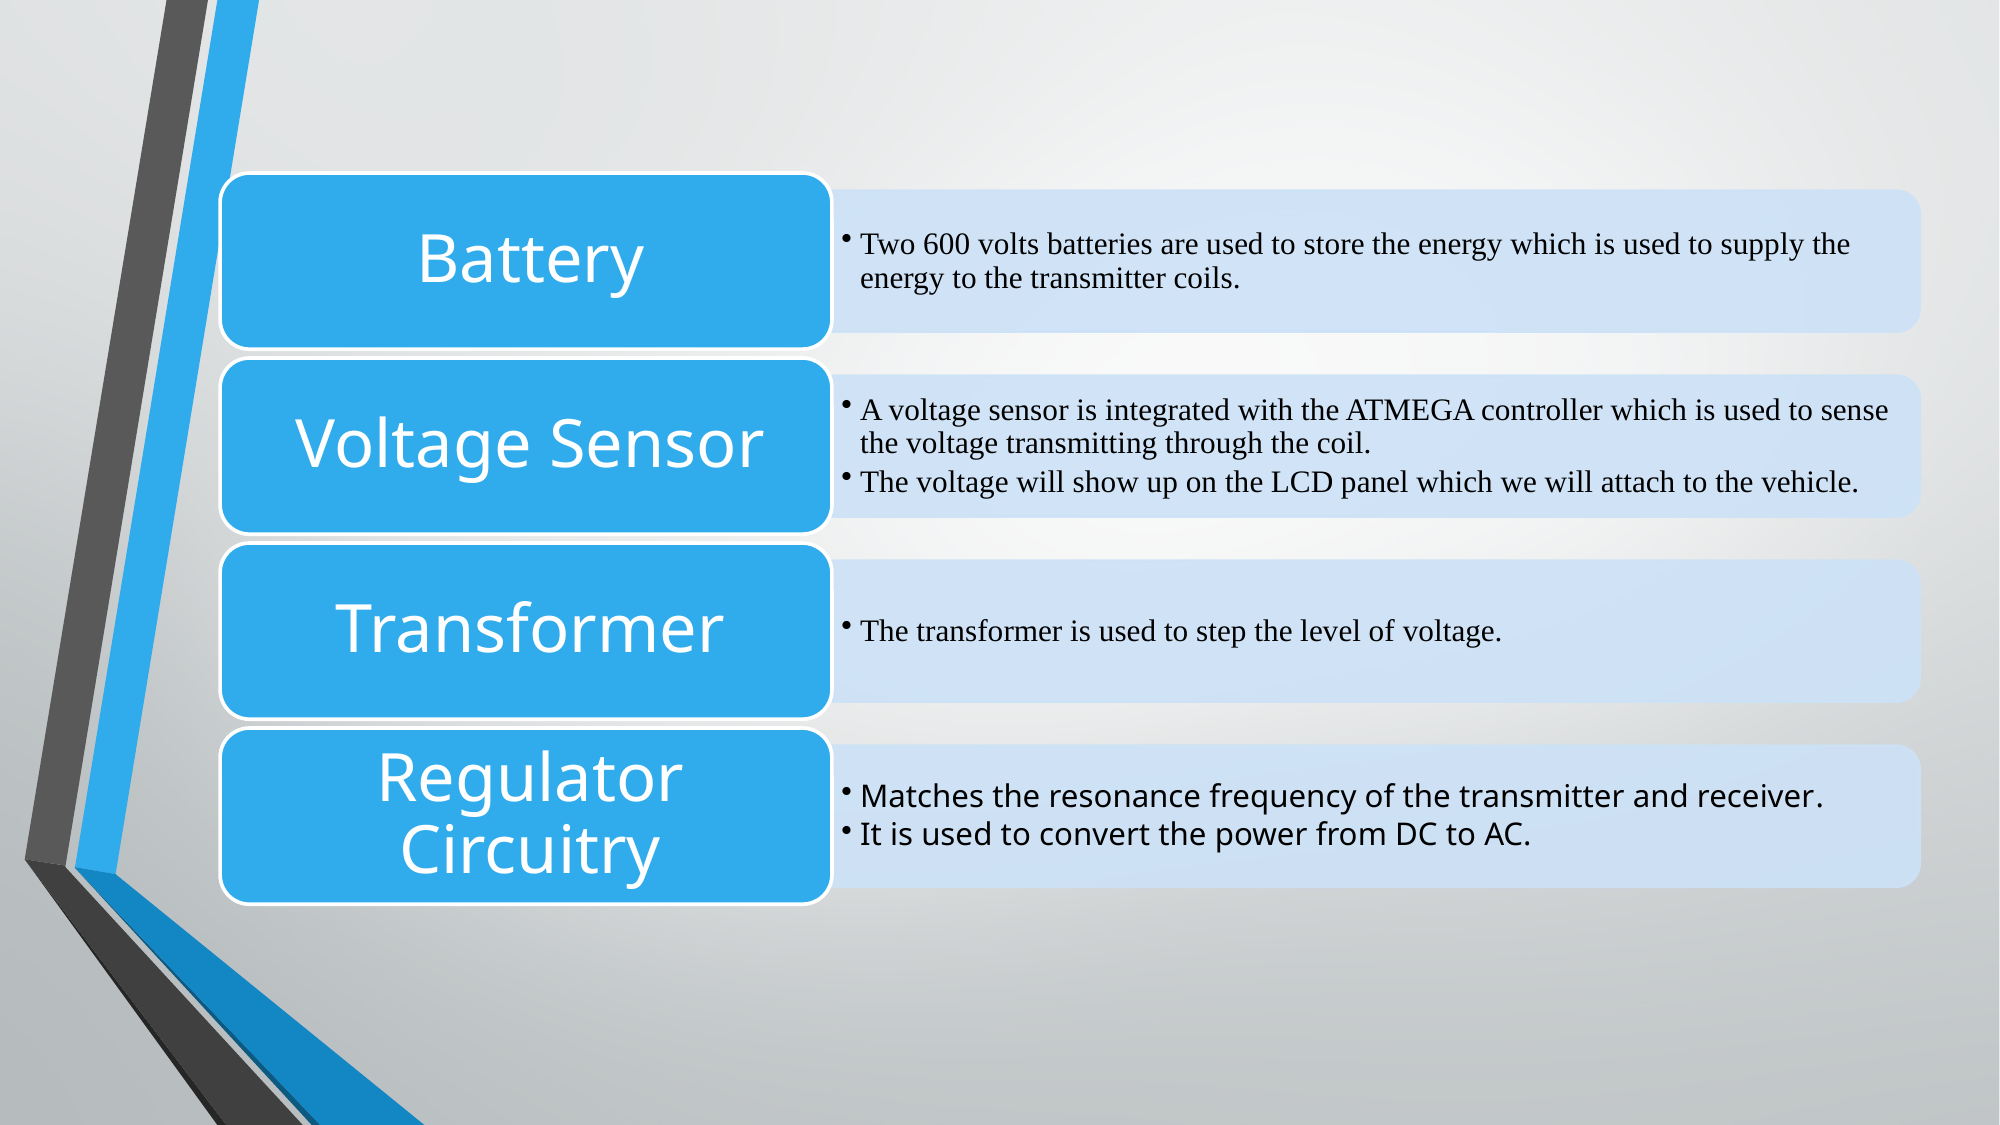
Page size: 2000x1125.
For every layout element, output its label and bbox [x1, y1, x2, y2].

list [219, 172, 1920, 905]
